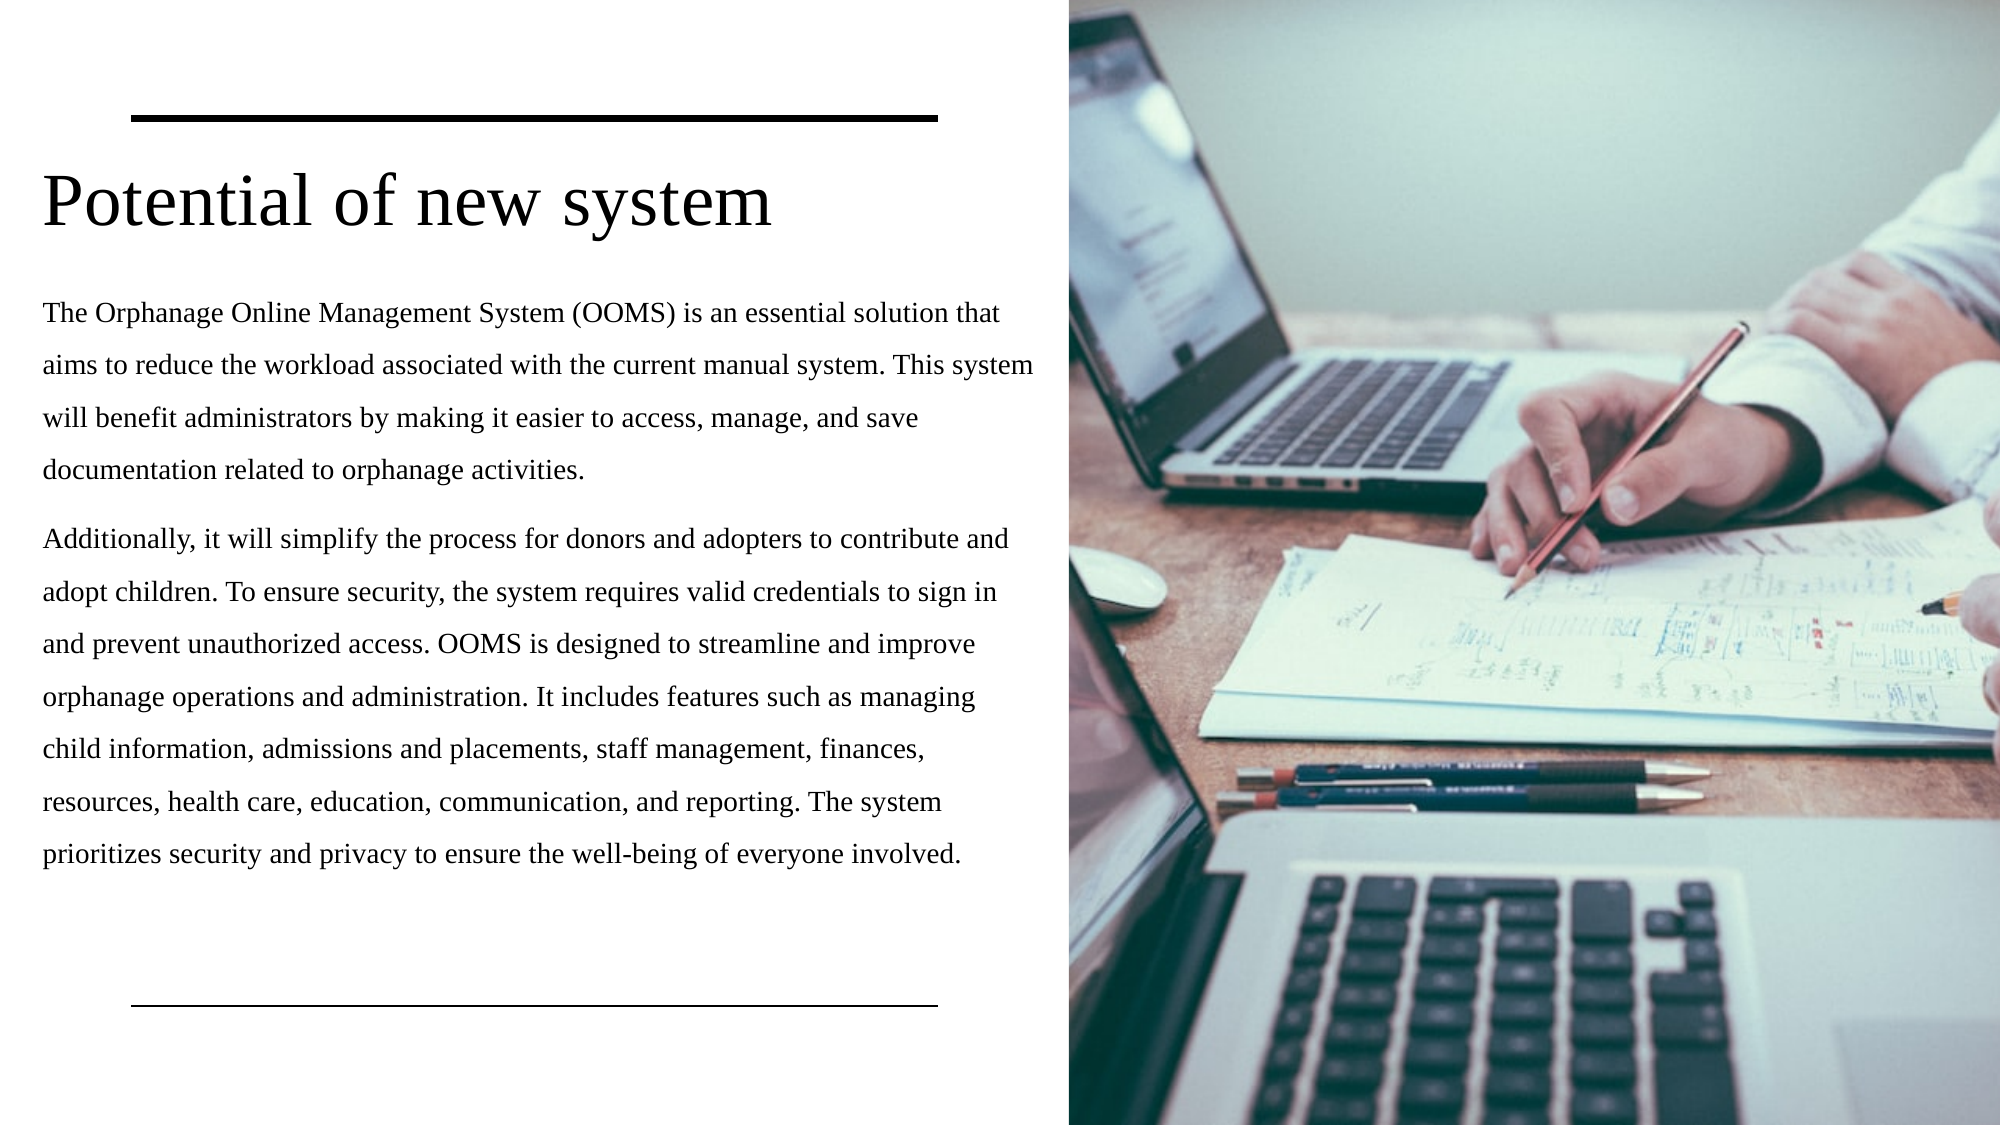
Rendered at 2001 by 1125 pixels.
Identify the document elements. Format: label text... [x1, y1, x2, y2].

picture [1068, 0, 2000, 1125]
text_box The Orphanage Online Management System (OOMS) is an essential solution that aims to reduce the workload associated with the current manual system. This system will benefit administrators by making it easier to access, manage, and save documentation related to orphanage activities. Additionally, it will simplify the process for donors and adopters to contribute and adopt children. To ensure security, the system requires valid credentials to sign in and prevent unauthorized access. OOMS is designed to streamline and improve orphanage operations and administration. It includes features such as managing child information, admissions and placements, staff management, finances, resources, health care, education, communication, and reporting. The system prioritizes security and privacy to ensure the well-being of everyone involved. [27, 268, 1055, 857]
title Potential of new system [27, 143, 886, 268]
